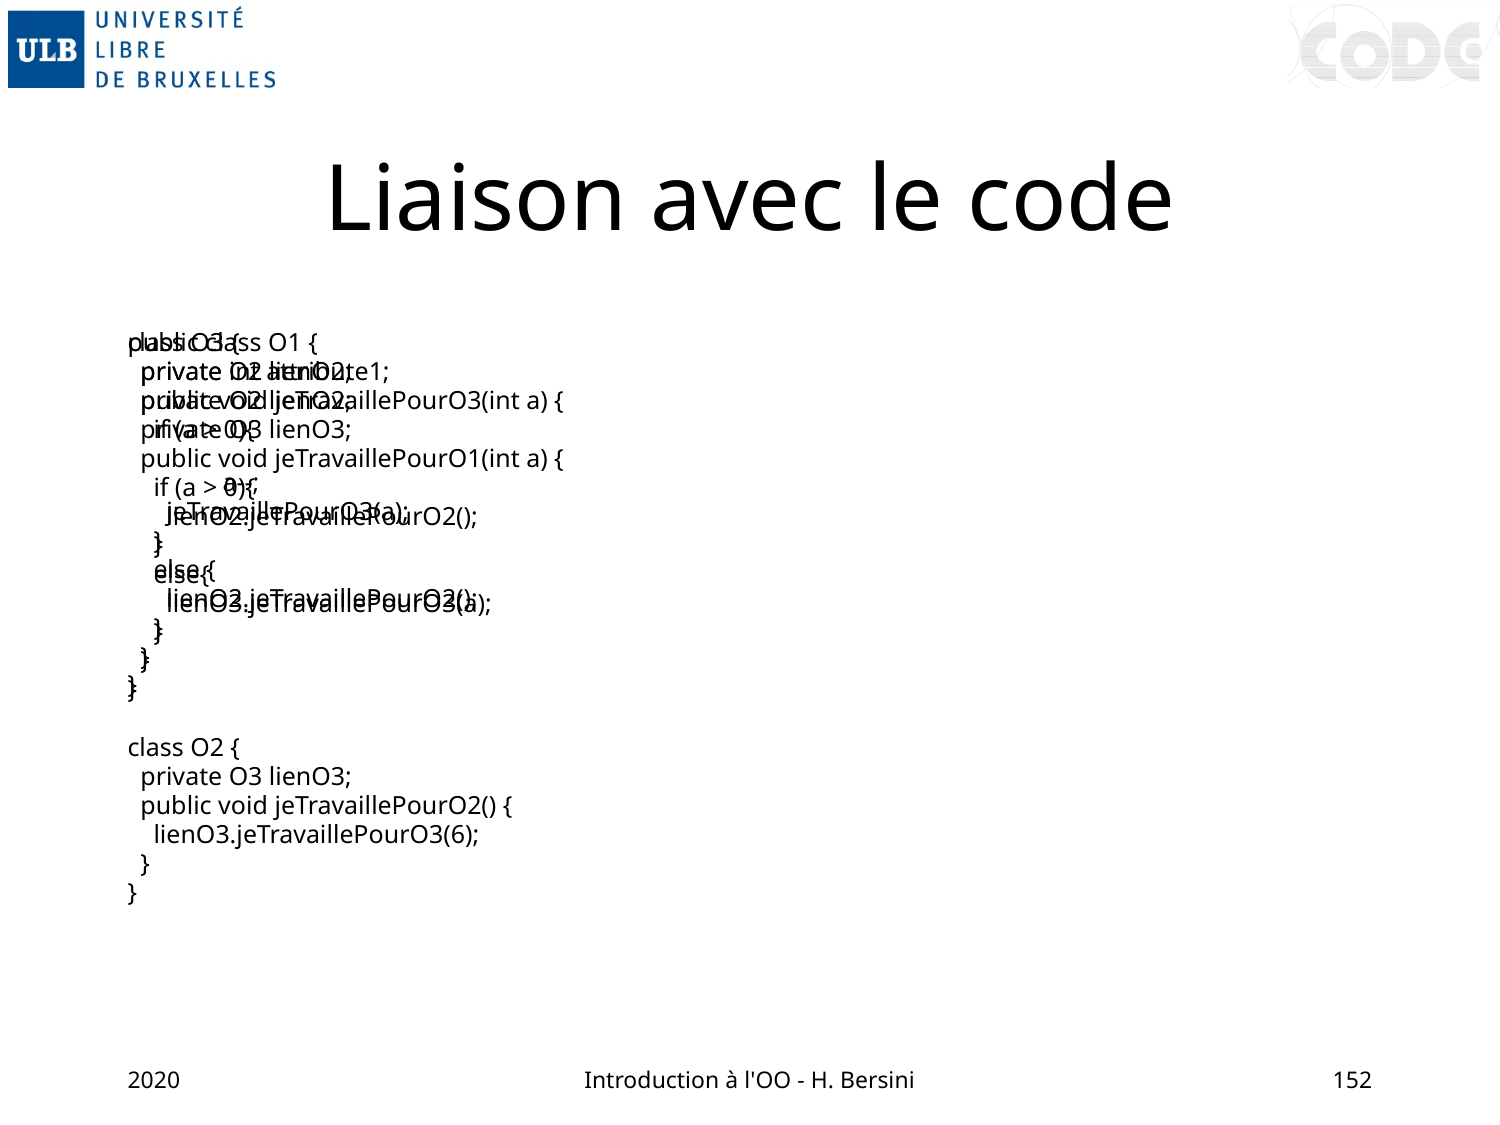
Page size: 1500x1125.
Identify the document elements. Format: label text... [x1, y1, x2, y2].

picture [1287, 4, 1500, 88]
picture [8, 6, 275, 88]
list class O3 { private O2 lienO2; public void jeTravaillePourO3(int a) { if (a > 0){ a--; jeTravaillePourO3(a); } else { lienO2.jeTravaillePourO2(); } } } [112, 324, 1388, 1000]
slide_number 2020 [112, 1058, 426, 1101]
footer Introduction à l'OO - H. Bersini [512, 1058, 988, 1101]
slide_number 152 [1074, 1058, 1388, 1101]
title Liaison avec le code [112, 99, 1388, 288]
